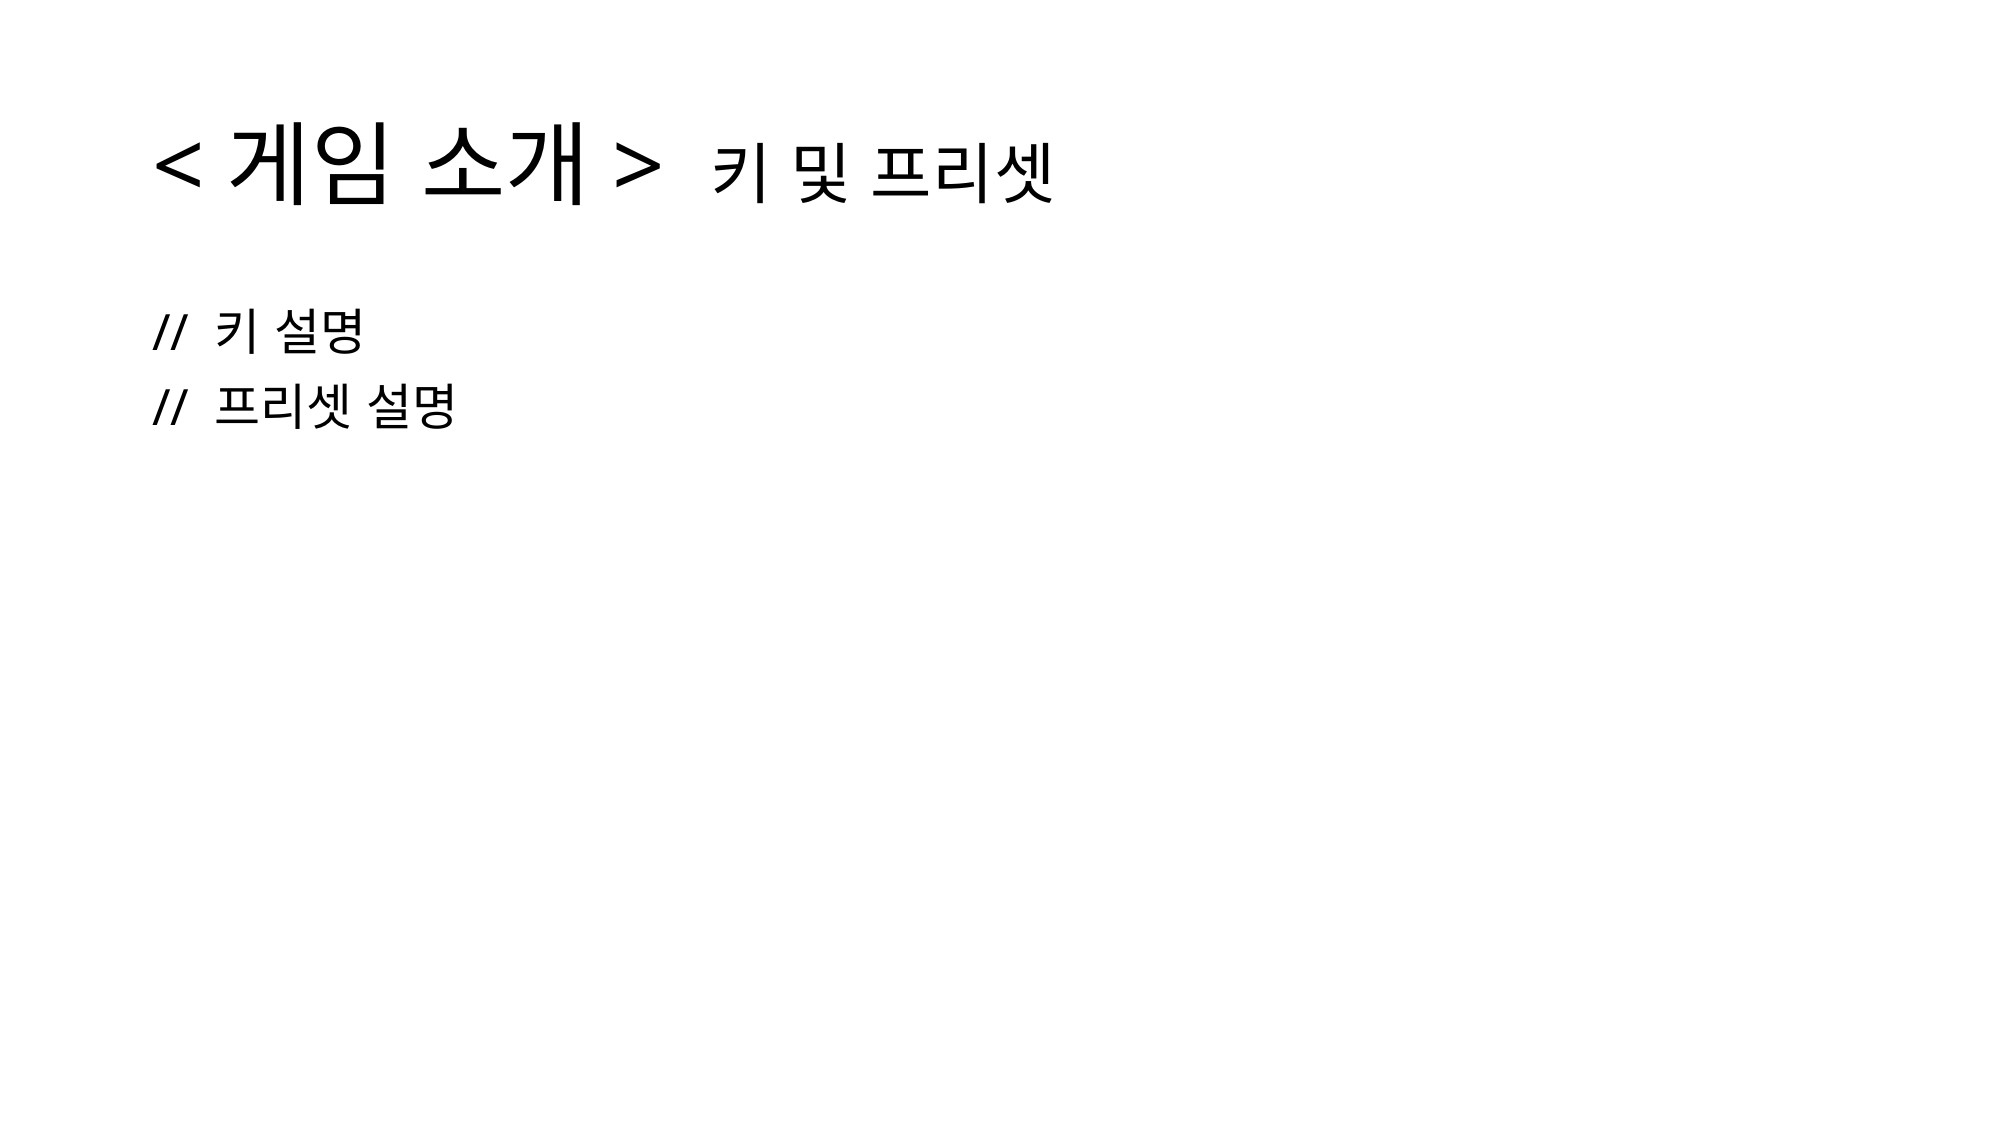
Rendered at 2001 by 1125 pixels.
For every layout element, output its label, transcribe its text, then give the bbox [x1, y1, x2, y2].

list // 키 설명 // 프리셋 설명 [137, 299, 1863, 1014]
title <게임 소개> 키 및 프리셋 [137, 59, 1863, 278]
